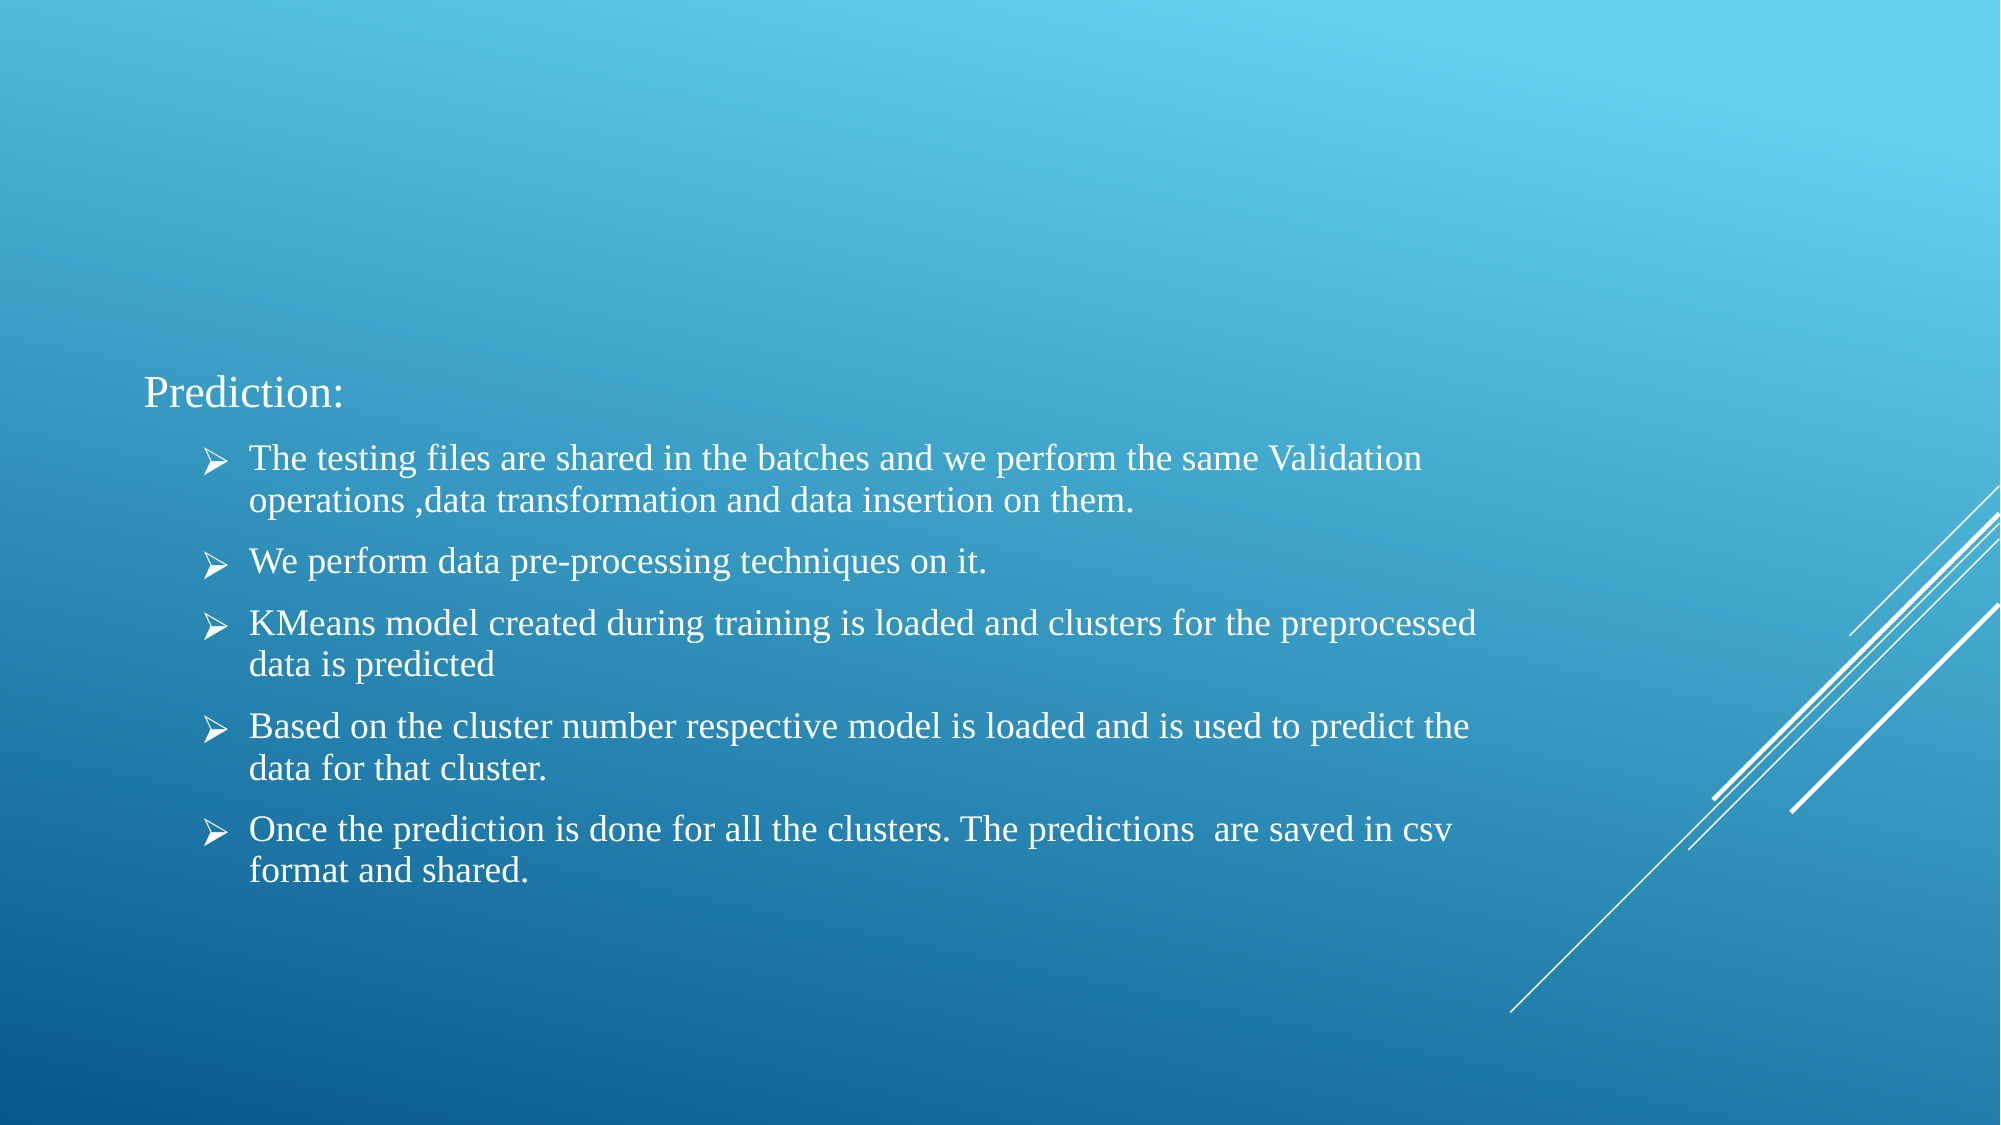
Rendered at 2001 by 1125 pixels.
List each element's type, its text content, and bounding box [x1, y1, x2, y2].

list Prediction: The testing files are shared in the batches and we perform the same Validation operations ,data transformation and data insertion on them. We perform data pre-processing techniques on it. KMeans model created during training is loaded and clusters for the preprocessed data is predicted Based on the cluster number respective model is loaded and is used to predict the data for that cluster. Once the prediction is done for all the clusters. The predictions are saved in csv format and shared. [112, 112, 1513, 1125]
